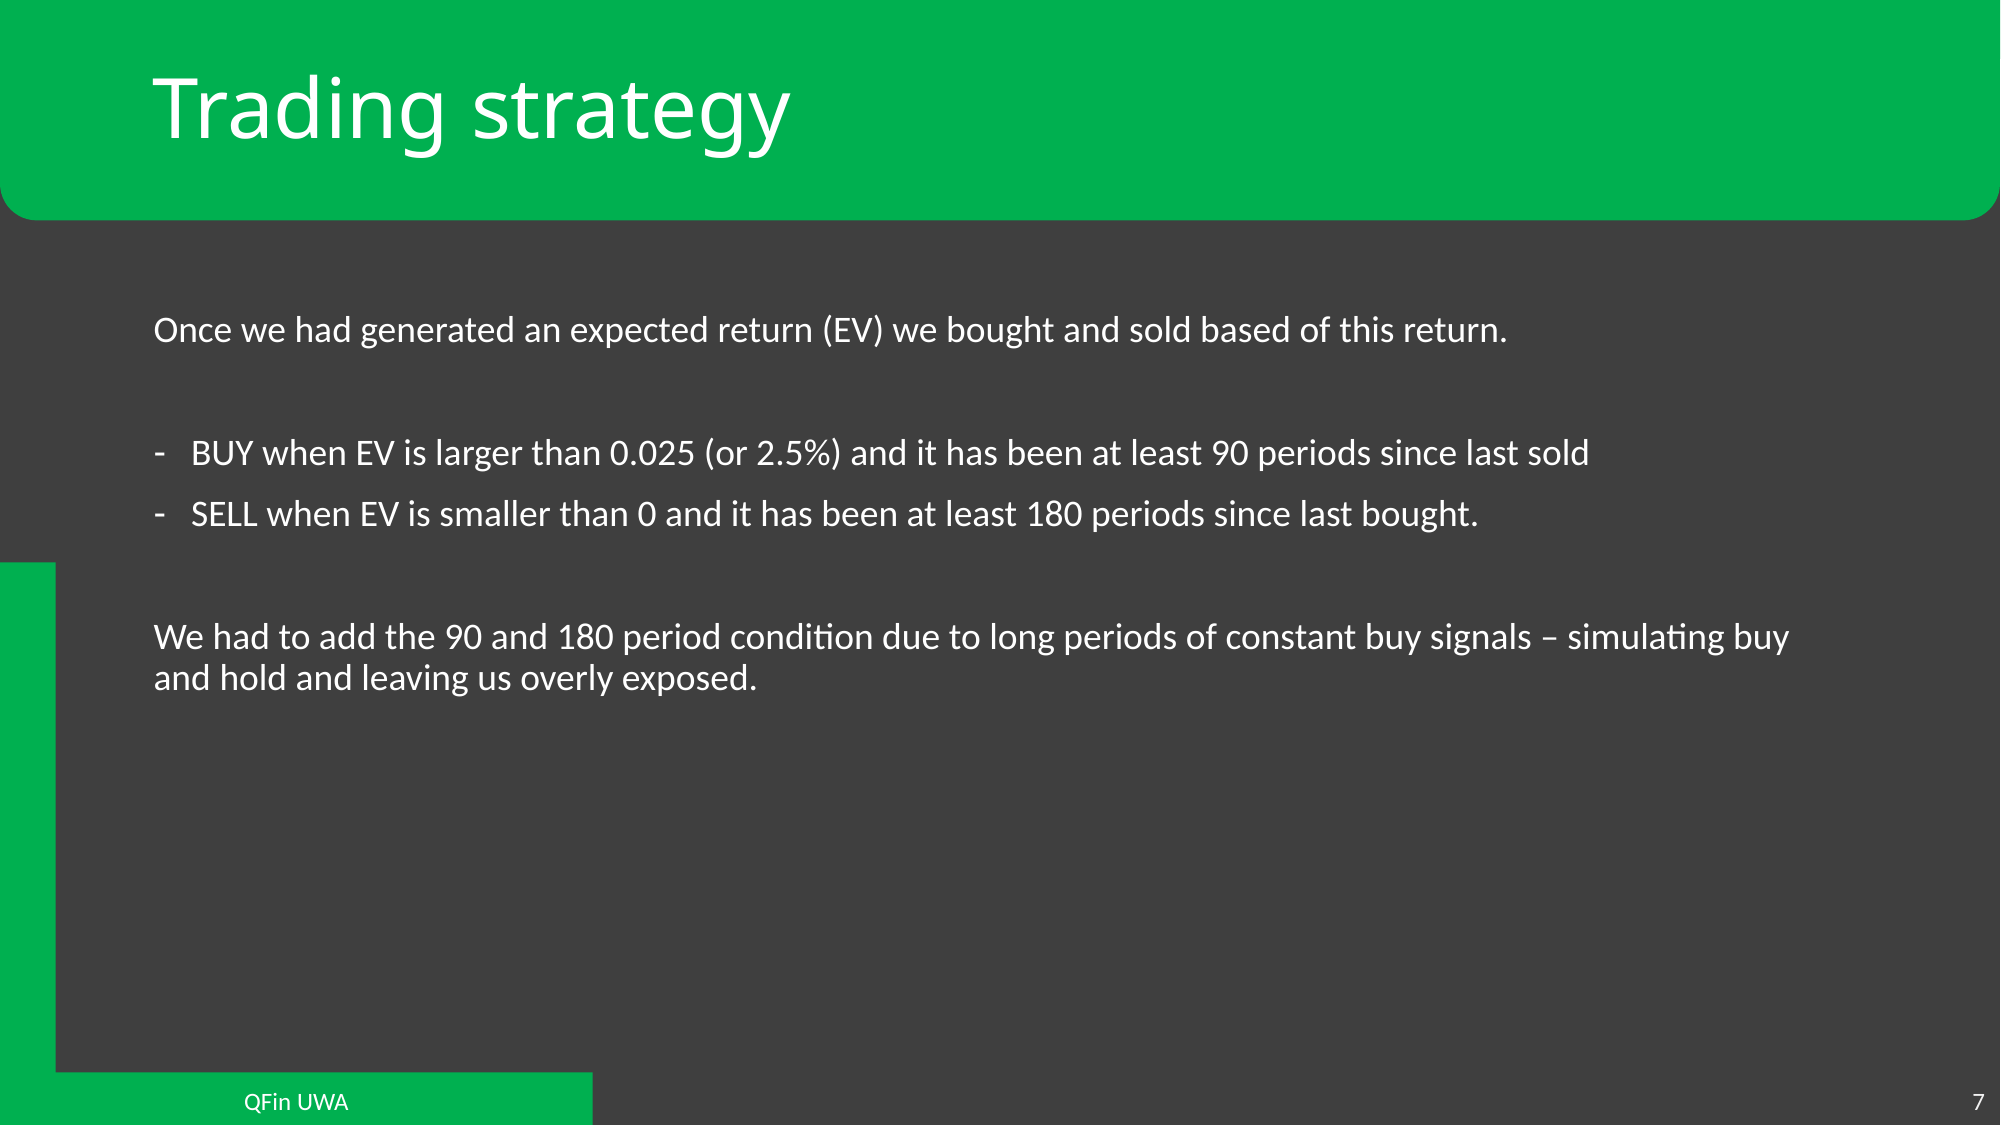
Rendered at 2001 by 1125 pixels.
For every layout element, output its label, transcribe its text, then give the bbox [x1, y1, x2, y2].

list Once we had generated an expected return (EV) we bought and sold based of this return. BUY when EV is larger than 0.025 (or 2.5%) and it has been at least 90 periods since last sold SELL when EV is smaller than 0 and it has been at least 180 periods since last bought. We had to add the 90 and 180 period condition due to long periods of constant buy signals – simulating buy and hold and leaving us overly exposed. [138, 303, 1864, 1002]
title Trading strategy [137, 3, 1863, 221]
